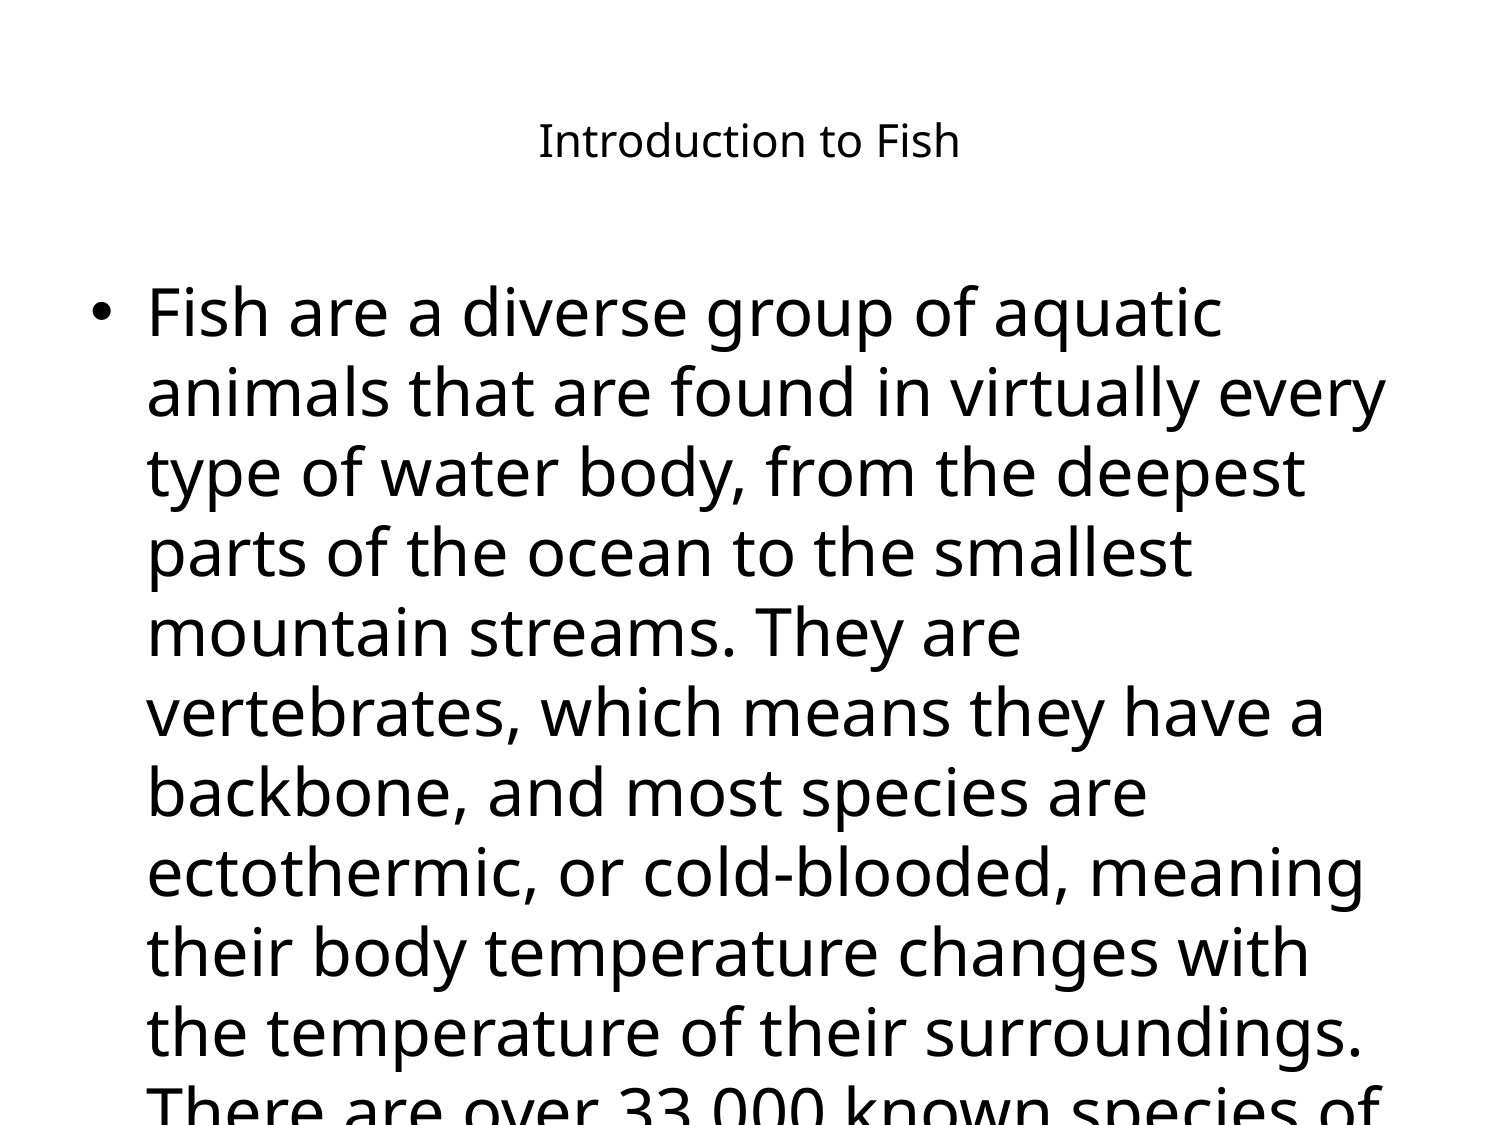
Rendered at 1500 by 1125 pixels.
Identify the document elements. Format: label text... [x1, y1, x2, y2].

title Introduction to Fish [75, 45, 1425, 233]
list Fish are a diverse group of aquatic animals that are found in virtually every type of water body, from the deepest parts of the ocean to the smallest mountain streams. They are vertebrates, which means they have a backbone, and most species are ectothermic, or cold-blooded, meaning their body temperature changes with the temperature of their surroundings. There are over 33,000 known species of fish, making them the most diverse group of vertebrates on the planet. Fish can be broadly divided into three main categories: 1. **Jawless Fish (Agnatha):** These are the most primitive type of fish and include species like lampreys and hagfish. They lack jaws and paired fins, which distinguishes them from the other two categories. 2. **Cartilaginous Fish (Chondrichthyes):** This group includes sharks, rays, and skates. Their skeletons are made of cartilage rather than bone, which is lighter and more flexible. Many species within this group are apex predators in their respective ecosystems. 3. **Bony Fish (Osteichthyes):** This is the largest group of fish, including both the lobe-finned fishes (only a few species like the coelacanth and lungfish) and the much more numerous ray-finned fishes (which constitute the majority of fish species). Their skeletons are made of bone, and they have a diverse array of adaptations that allow them to thrive in diverse environments. Fish have several adaptations for aquatic life. Most have streamlined bodies that reduce water resistance for efficient swimming. Their fins serve various purposes, including locomotion, stability, and steering. Many fish also have gills, which are organs that extract dissolved oxygen from water and expel carbon dioxide. Reproduction among fish is predominantly oviparous, meaning they lay eggs, although some species are ovoviviparous (where embryos develop inside eggs that are retained within the mother's body until they are ready to hatch) or viviparous (where offspring develop inside the mother and are born live). The methods of fertilization can be external or internal, and parental care varies widely among species. In terms of sensory perception, fish have well-developed senses to navigate, communicate, and find food within the aquatic environment. They have lateral lines, which are unique organs that detect movement, vibration, and pressure gradients in the water. Many species also have keen eyesight and a sense of taste and smell. Some fish can emit and detect electrical impulses, which is especially useful in murky waters. Fish serve vital roles in their ecosystems as predators, prey, and sometimes both. They are also an essential resource for humans, providing a significant source of protein. Fishery industries and aquaculture are major economic sectors in many countries around the world. Additionally, fish are popular as pets in home aquariums, and they have cultural and recreational significance through activities like sport fishing. Due to their importance, fish are the subject of intense study in fields such as biology, ecology, and conservation. Rapid changes in marine and freshwater environments due to pollution, overfishing, and climate change have meant many fish species are at risk, making conservation efforts increasingly important. [75, 262, 1425, 1005]
